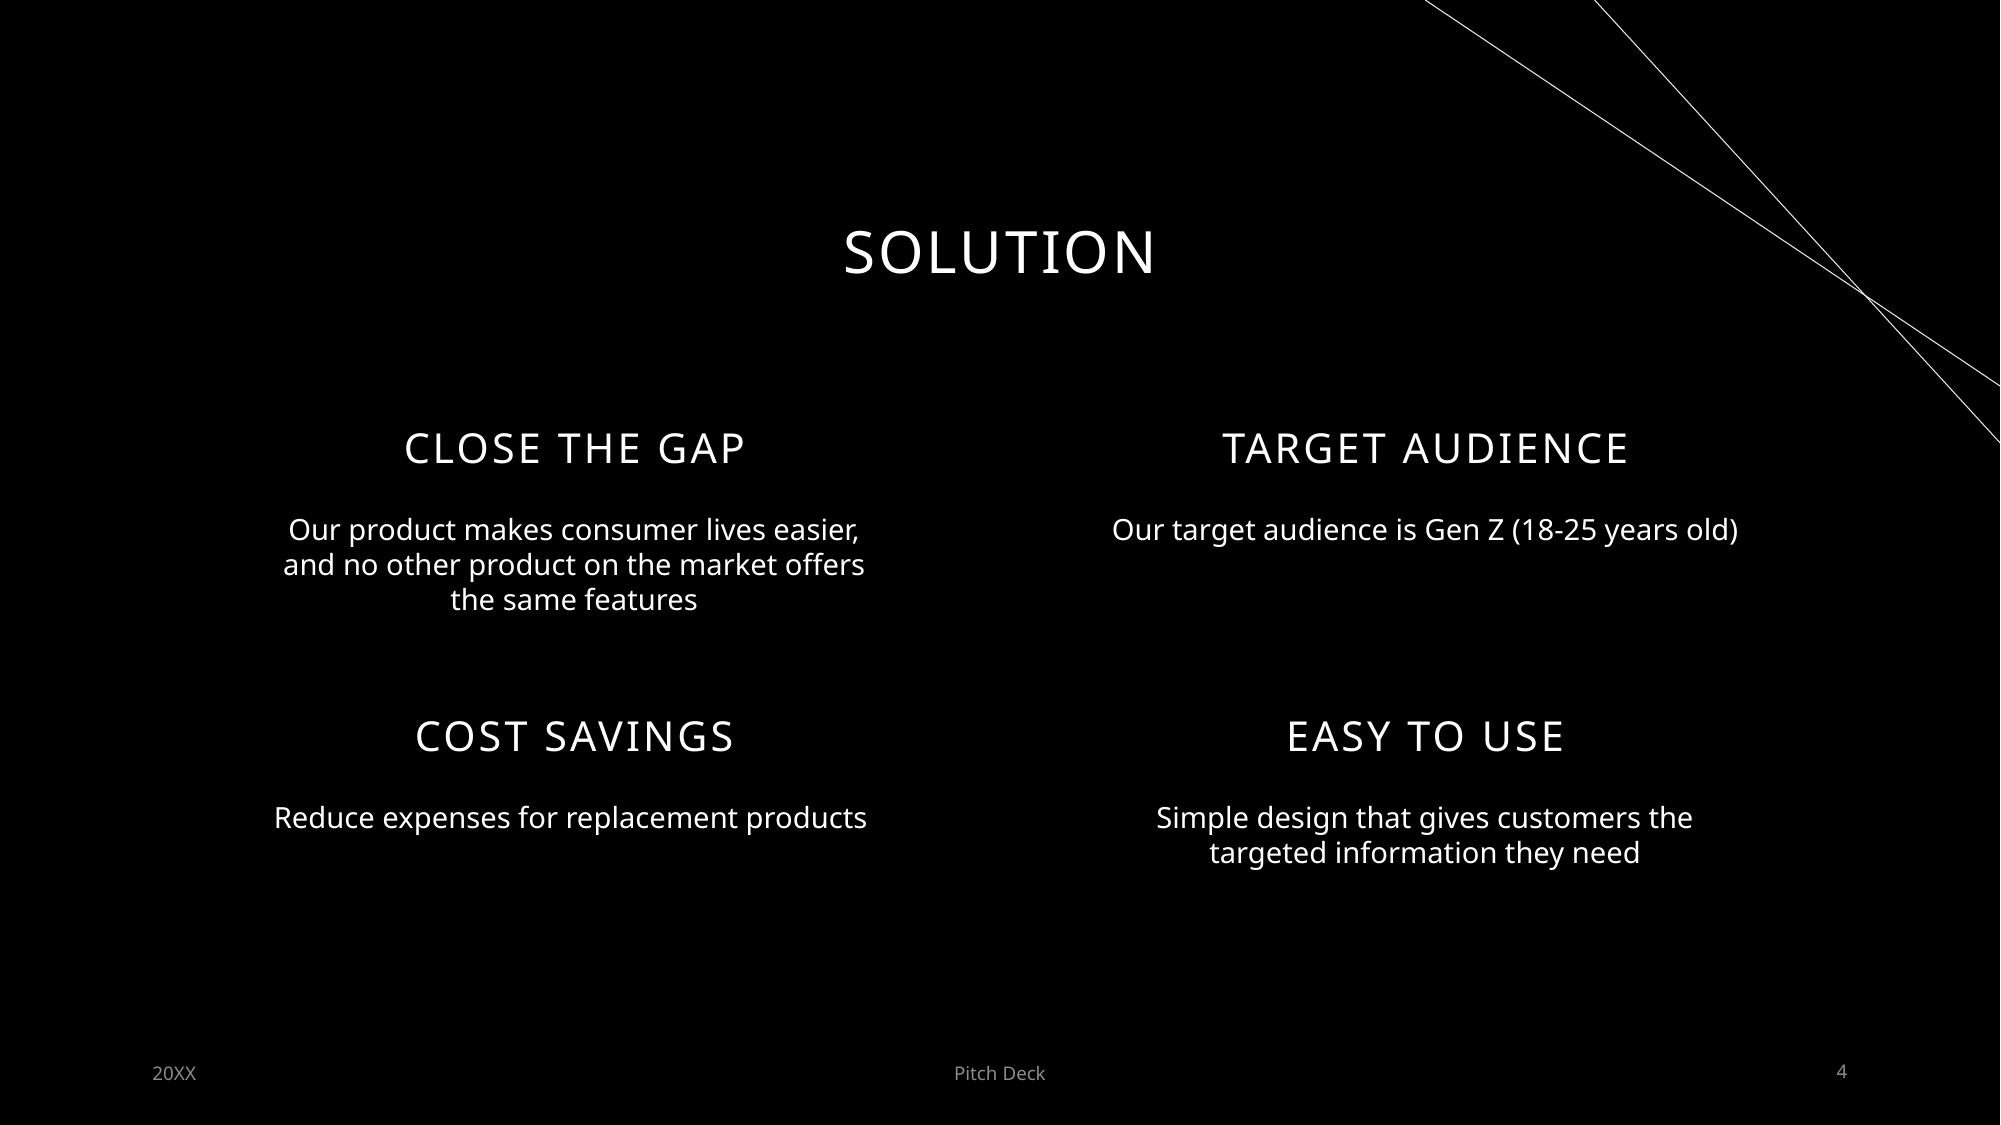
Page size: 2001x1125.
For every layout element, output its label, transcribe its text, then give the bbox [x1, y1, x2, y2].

slide_number 20XX [137, 1042, 588, 1103]
list TARGET AUDIENCE [1094, 420, 1757, 481]
list Our target audience is Gen Z (18-25 years old) [1094, 503, 1756, 678]
list EASY TO USE [1094, 708, 1756, 769]
list CLOSE THE GAP [243, 420, 906, 481]
list Reduce expenses for replacement products [243, 791, 906, 966]
list COST SAVINGS [243, 708, 906, 769]
title SOLUTION [309, 146, 1691, 364]
list Our product makes consumer lives easier, and no other product on the market offers the same features [243, 503, 905, 678]
footer Pitch Deck [662, 1042, 1338, 1103]
list Simple design that gives customers the targeted information they need [1094, 791, 1756, 966]
slide_number 4 [1412, 1042, 1863, 1103]
